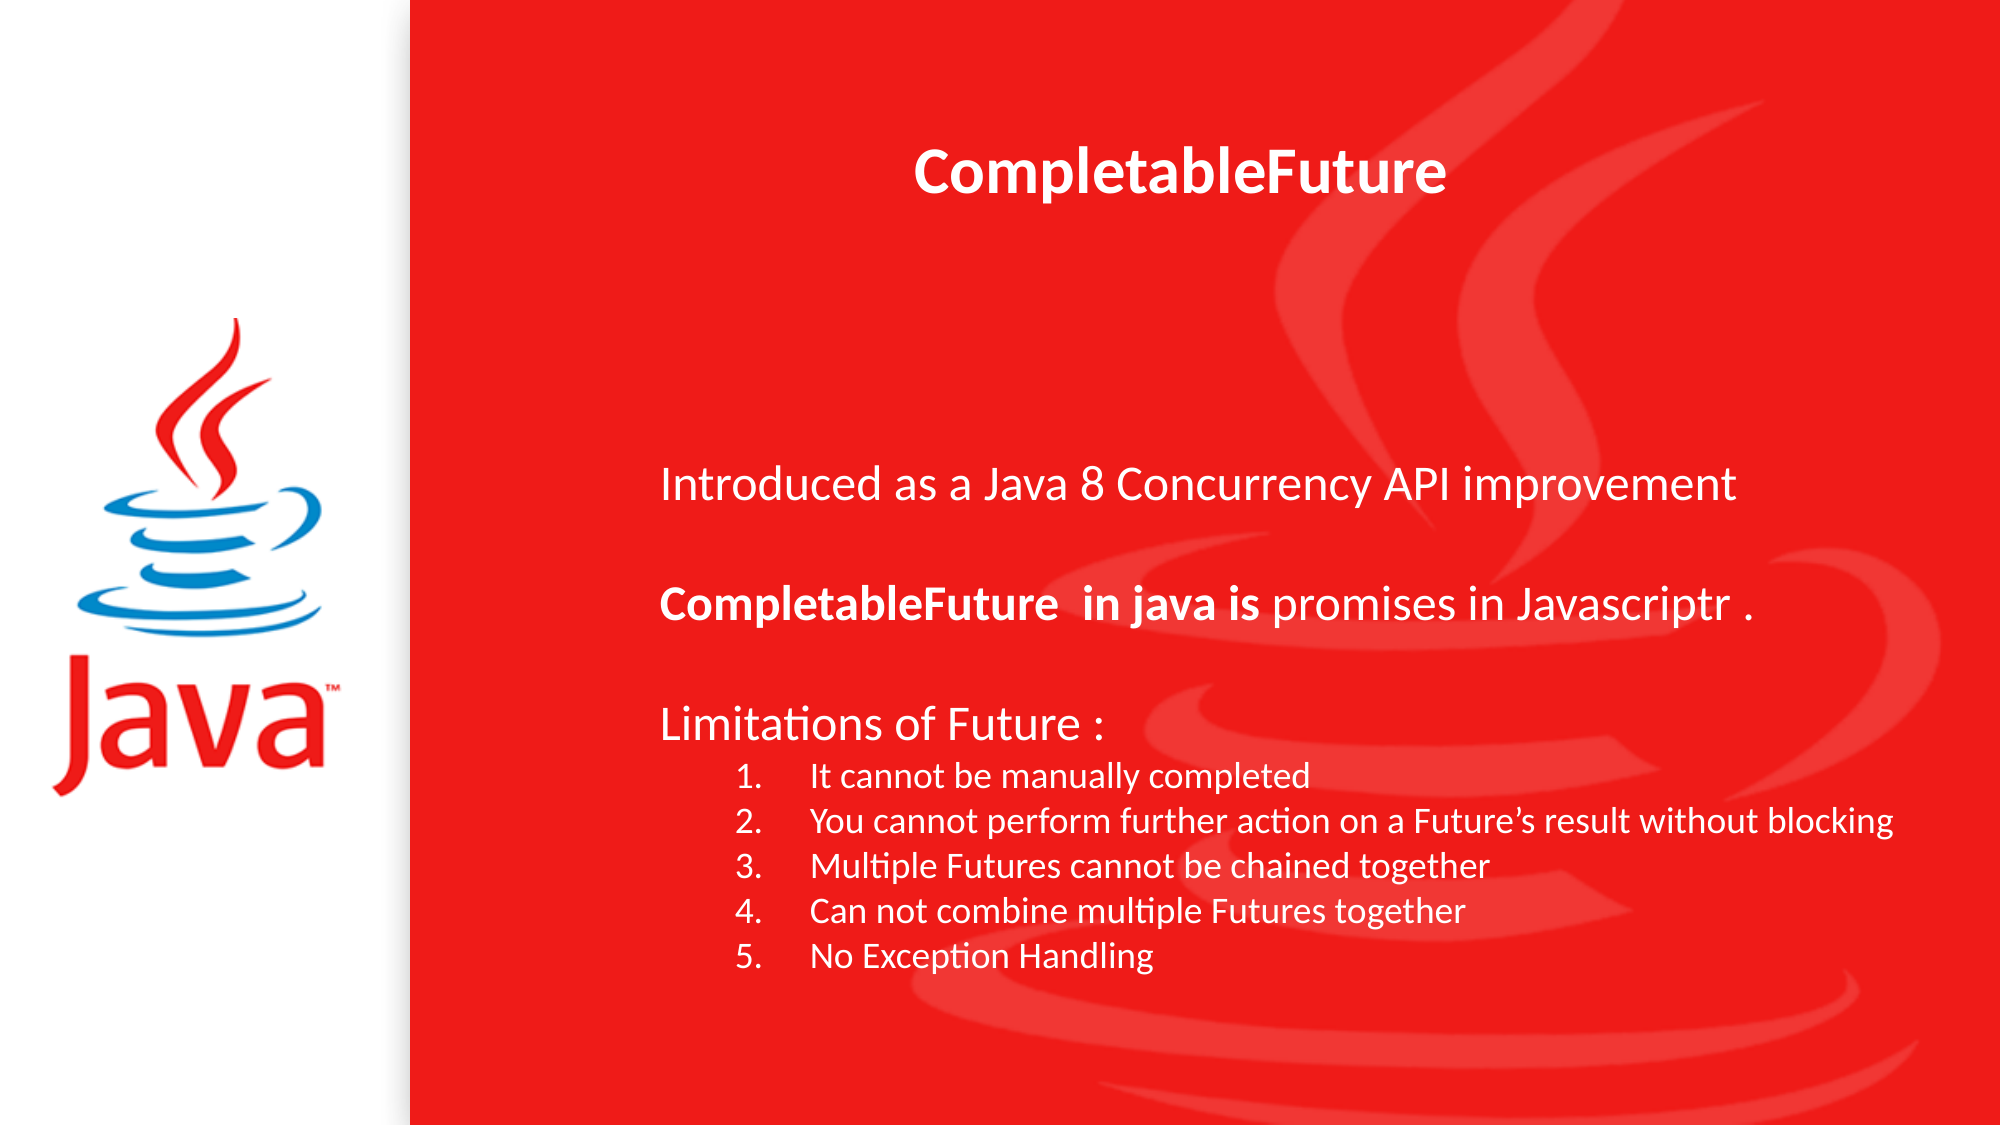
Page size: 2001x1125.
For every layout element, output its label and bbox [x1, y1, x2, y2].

title [0, 0, 408, 1125]
picture [44, 318, 360, 807]
list [409, 0, 2000, 1125]
